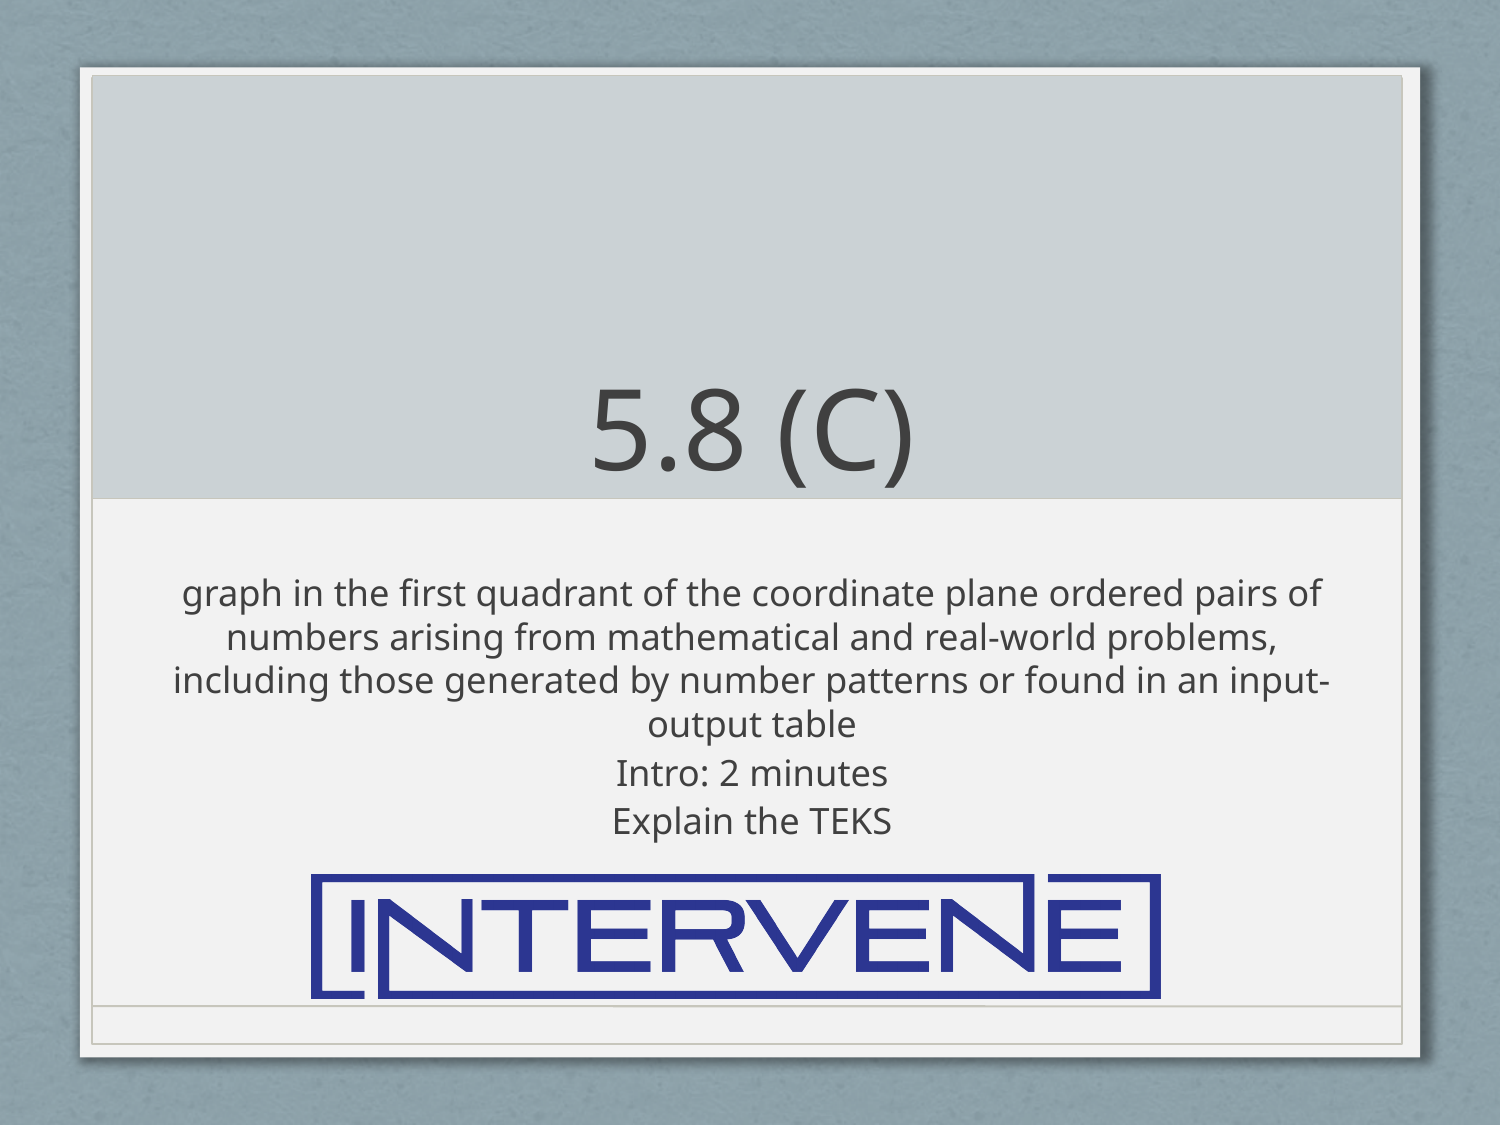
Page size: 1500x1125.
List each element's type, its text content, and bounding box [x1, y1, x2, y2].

title 5.8 (C) [150, 184, 1355, 500]
subtitle graph in the first quadrant of the coordinate plane ordered pairs of numbers arising from mathematical and real-world problems, including those generated by number patterns or found in an input-output table Intro: 2 minutes Explain the TEKS [150, 562, 1355, 850]
picture [310, 874, 1161, 999]
